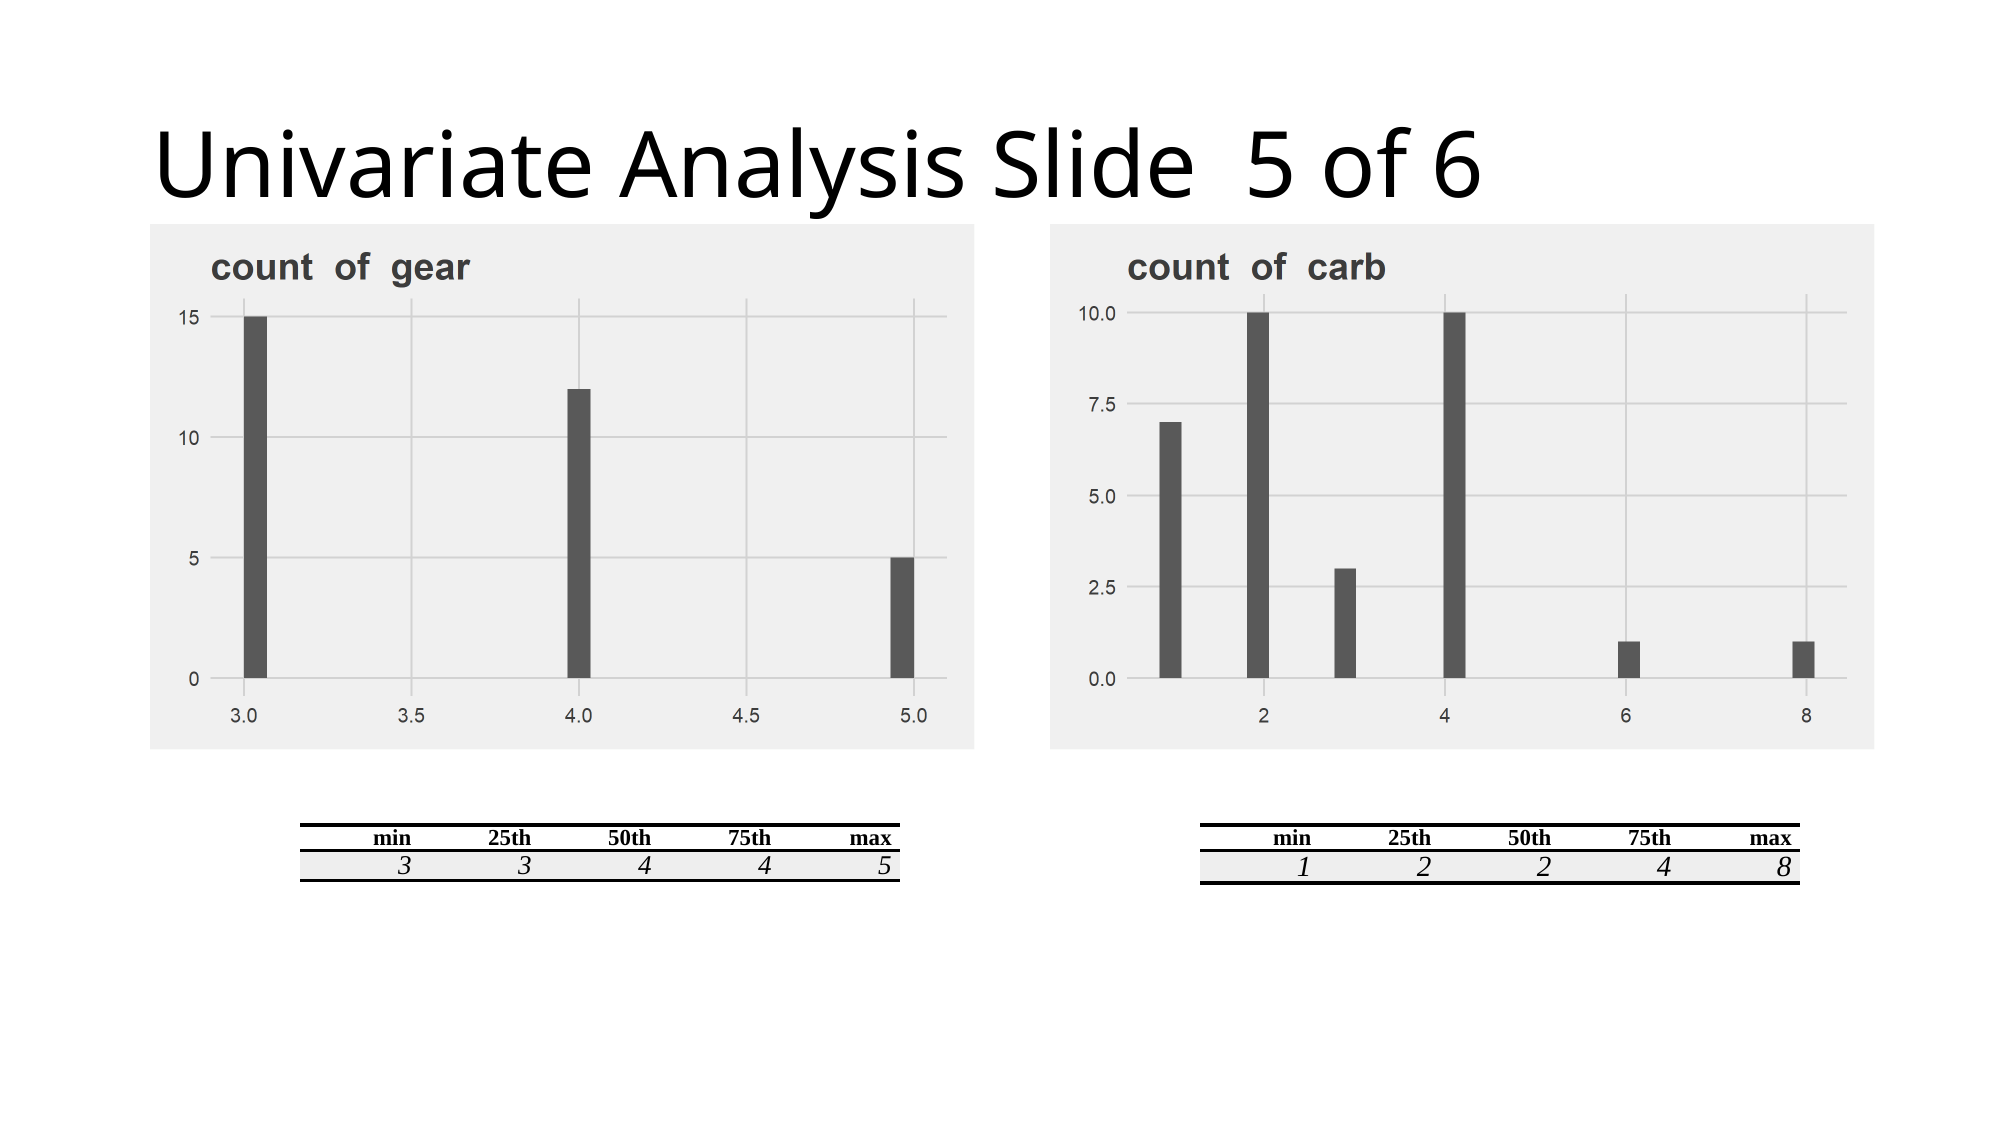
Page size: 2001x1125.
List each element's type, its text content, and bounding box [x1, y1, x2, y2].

table_cell 8 [1680, 852, 1800, 881]
table_header 25th [1320, 827, 1440, 849]
table_header 75th [1560, 827, 1680, 849]
table_header min [1200, 827, 1320, 849]
title Univariate Analysis Slide 5 of 6 [137, 59, 1863, 277]
table_header 75th [660, 827, 780, 849]
table_cell 5 [780, 852, 900, 879]
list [1049, 224, 1875, 750]
table_header 50th [540, 827, 660, 849]
table_header 50th [1440, 827, 1560, 849]
table_header min [300, 827, 420, 849]
table_header 25th [420, 827, 540, 849]
table_cell 2 [1320, 852, 1440, 881]
table_cell 4 [660, 852, 780, 879]
table_cell 2 [1440, 852, 1560, 881]
table_cell 1 [1200, 852, 1320, 881]
table_cell 3 [300, 852, 420, 879]
table_cell 4 [1560, 852, 1680, 881]
table_header max [1680, 827, 1800, 849]
table_cell 4 [540, 852, 660, 879]
table_header max [780, 827, 900, 849]
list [149, 224, 975, 750]
table_cell 3 [420, 852, 540, 879]
